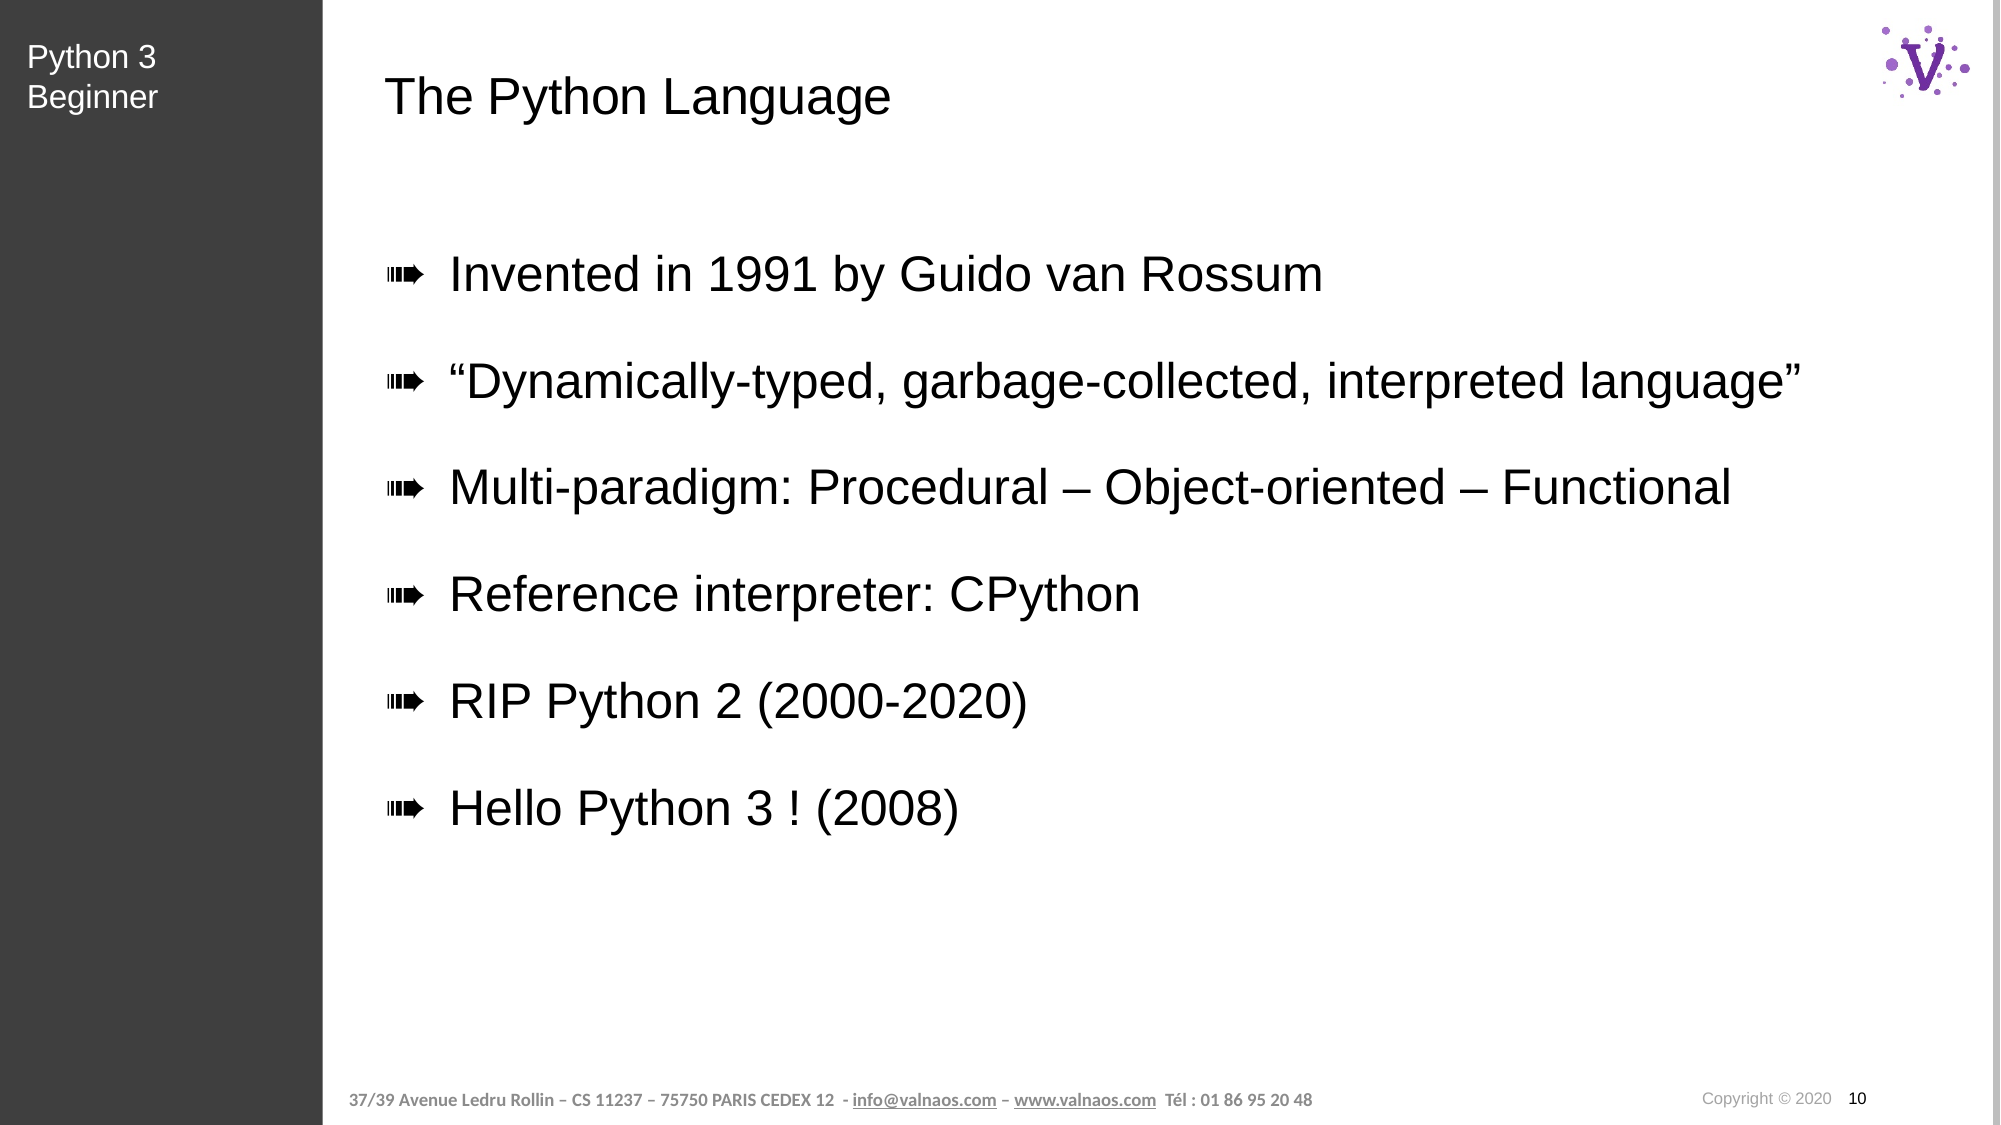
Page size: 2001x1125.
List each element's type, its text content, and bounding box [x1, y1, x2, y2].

text_box Python 3 Beginner [24, 35, 297, 116]
list Invented in 1991 by Guido van Rossum “Dynamically-typed, garbage-collected, interpreted language” Multi-paradigm: Procedural – Object-oriented – Functional Reference interpreter: CPython RIP Python 2 (2000-2020) Hello Python 3 ! (2008) [113, 211, 1887, 849]
title The Python Language [128, 62, 1872, 211]
slide_number Copyright © 2020 10 [1700, 1087, 1959, 1125]
picture [1871, 18, 1979, 106]
